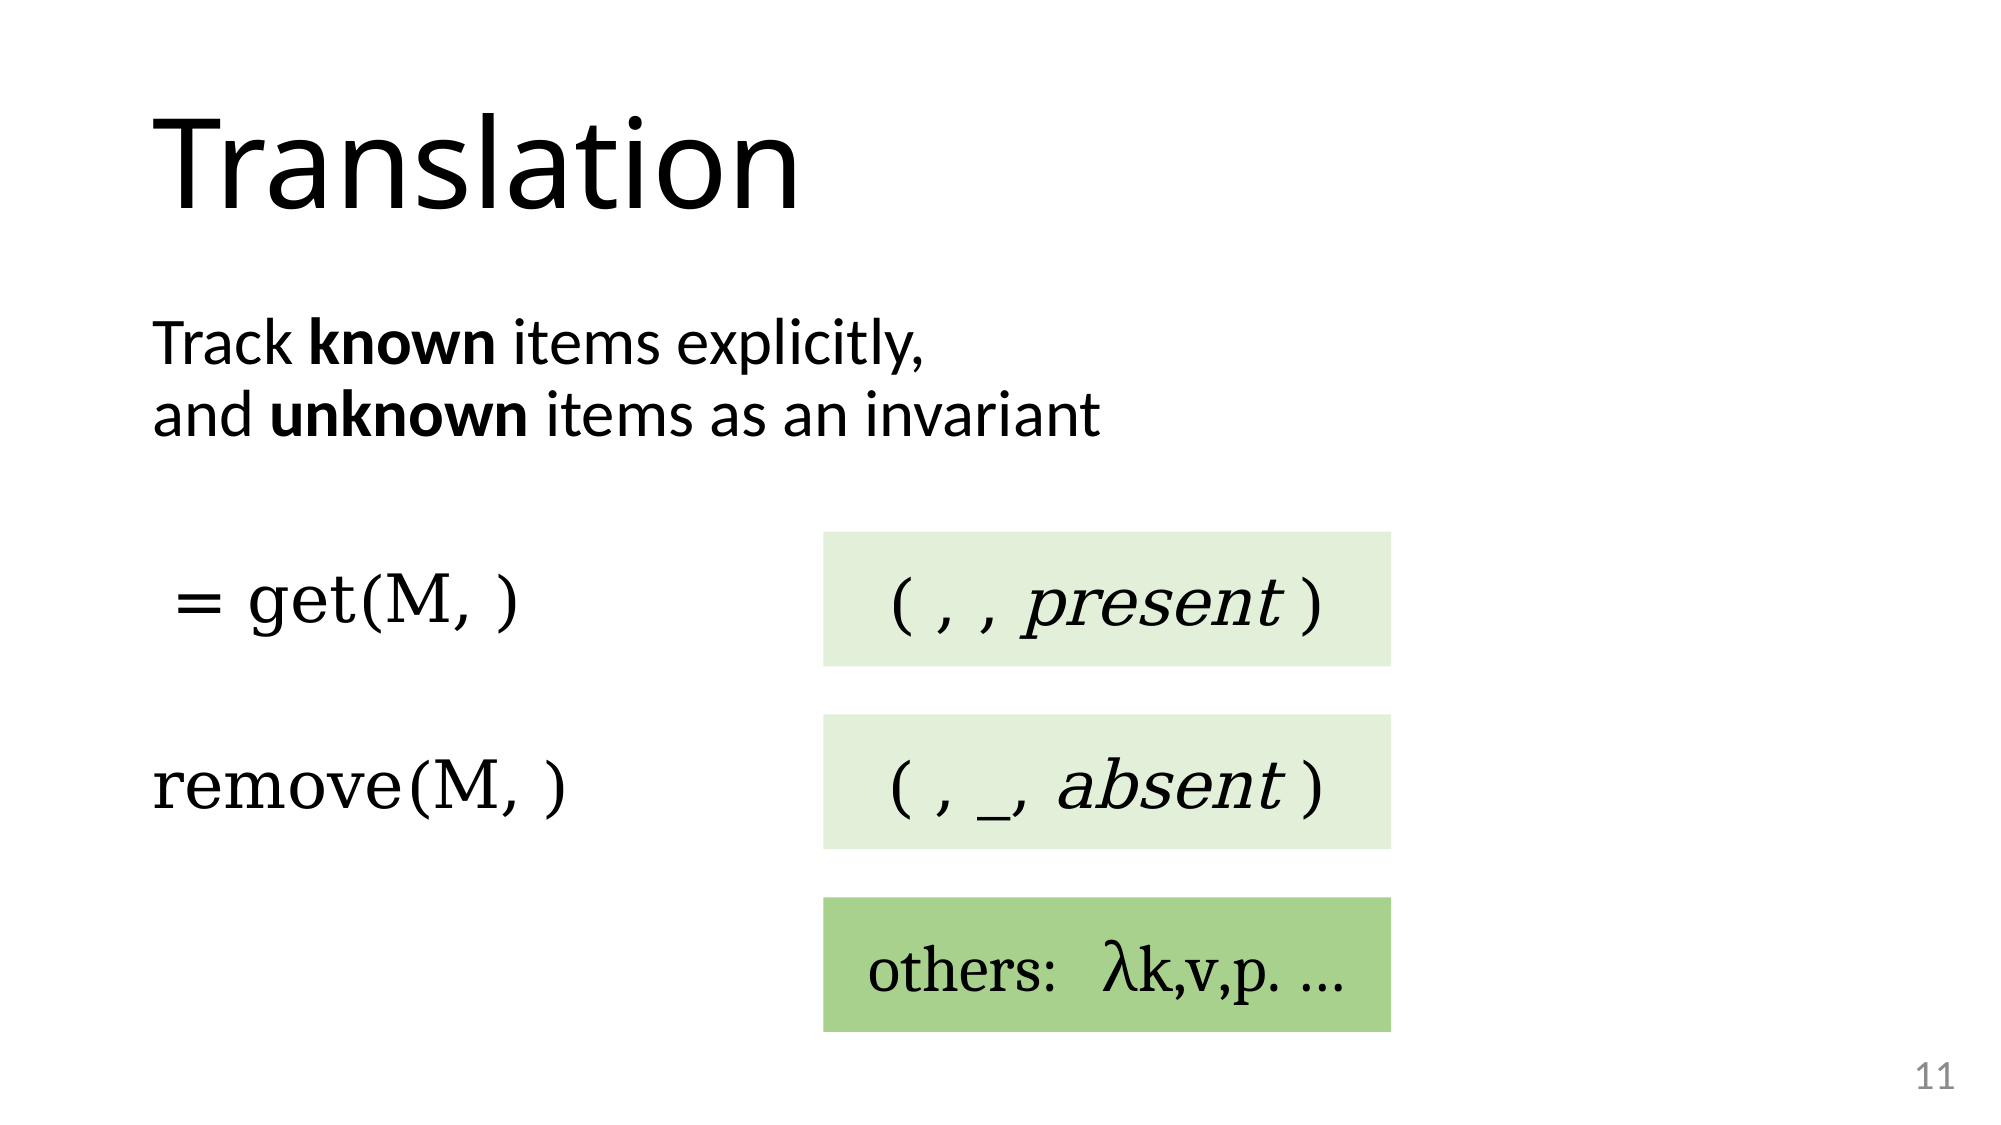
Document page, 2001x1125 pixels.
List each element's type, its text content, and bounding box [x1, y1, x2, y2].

title Translation [137, 59, 1863, 278]
text_box others: λk,v,p. … [822, 896, 1392, 1033]
slide_number 11 [1520, 1042, 1971, 1103]
